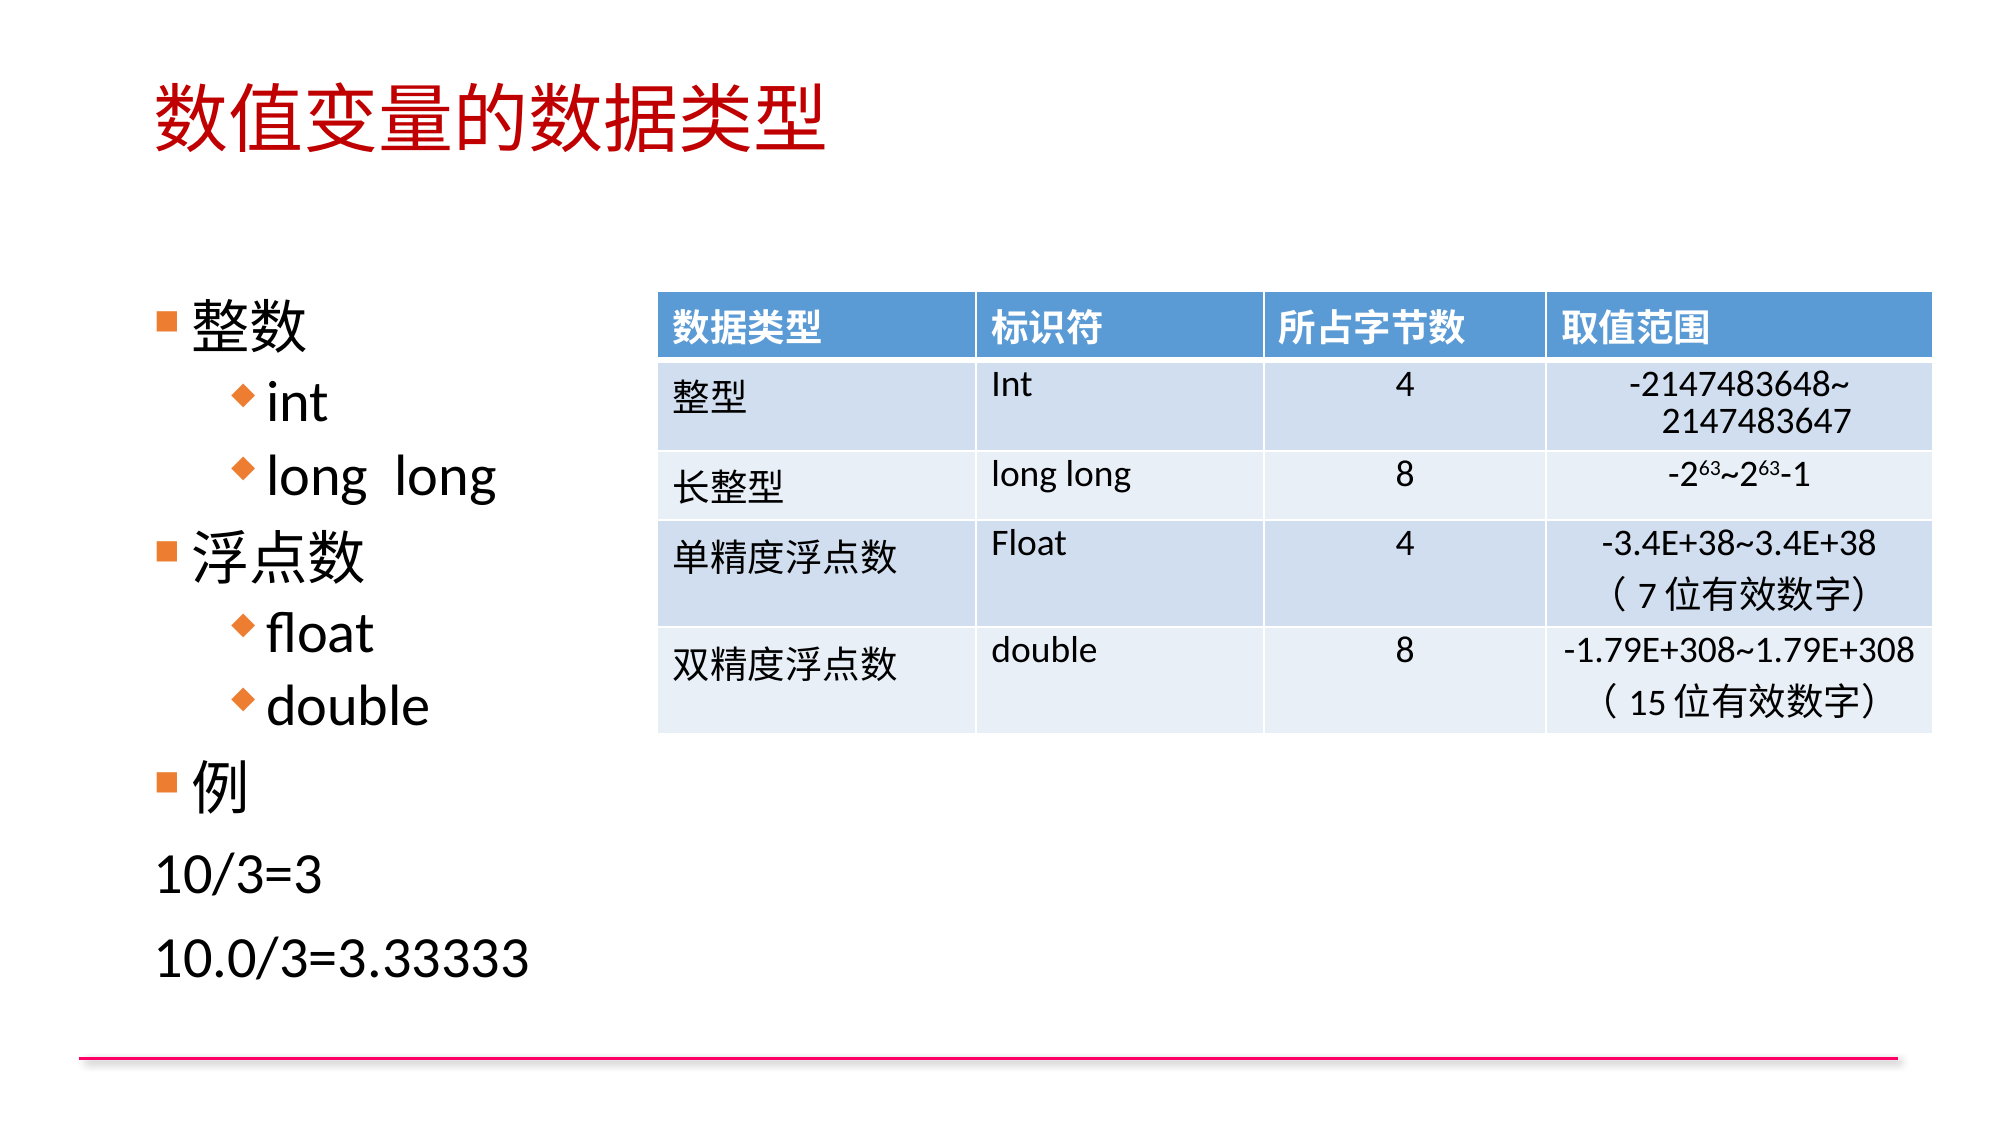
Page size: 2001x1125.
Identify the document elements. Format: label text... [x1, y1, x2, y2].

table_cell 4 [1265, 521, 1545, 626]
table_cell Int [977, 363, 1263, 450]
table_cell long long [977, 452, 1263, 519]
table_cell -3.4E+38~3.4E+38 （7位有效数字） [1547, 521, 1932, 626]
table_cell -263~263-1 [1547, 452, 1932, 519]
table_cell 双精度浮点数 [658, 628, 975, 733]
table_cell -1.79E+308~1.79E+308 （15位有效数字） [1547, 628, 1932, 733]
table_cell Float [977, 521, 1263, 626]
list 整数 int long long 浮点数 float double 例 10/3=3 10.0/3=3.33333 [138, 290, 670, 1014]
table_cell 长整型 [658, 452, 975, 519]
table_header 取值范围 [1547, 292, 1932, 357]
table_header 所占字节数 [1265, 292, 1545, 357]
table_cell 整型 [658, 363, 975, 450]
title 数值变量的数据类型 [138, 60, 1864, 185]
table_cell 单精度浮点数 [658, 521, 975, 626]
table_cell 8 [1265, 452, 1545, 519]
table_header 数据类型 [658, 292, 975, 357]
table_cell -2147483648~ 2147483647 [1547, 363, 1932, 450]
table_cell double [977, 628, 1263, 733]
table_cell 4 [1265, 363, 1545, 450]
table_header 标识符 [977, 292, 1263, 357]
table_cell 8 [1265, 628, 1545, 733]
